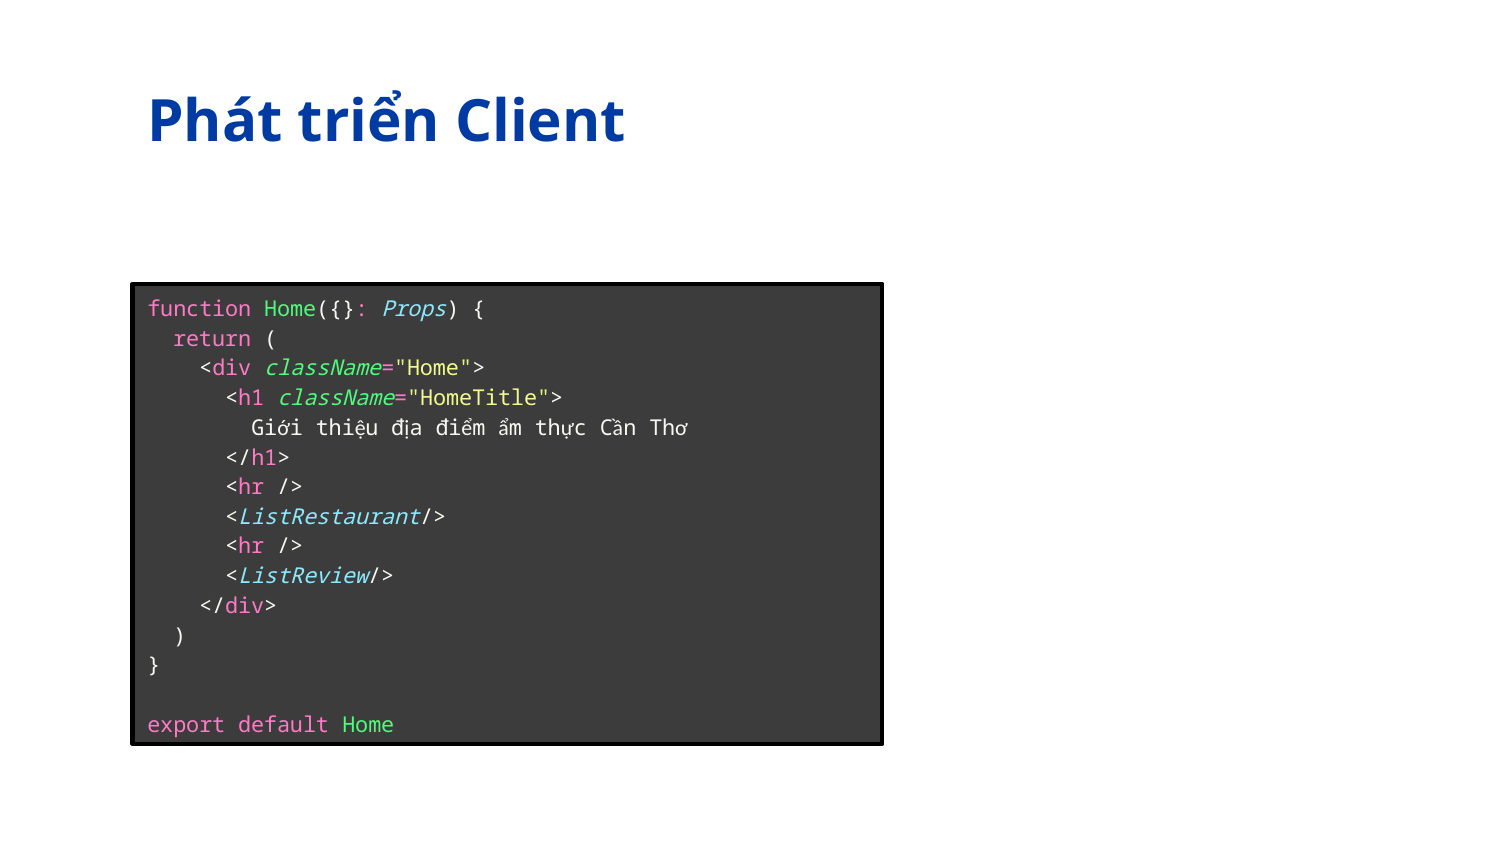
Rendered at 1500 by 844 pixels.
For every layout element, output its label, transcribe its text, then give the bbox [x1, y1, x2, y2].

text_box function Home({}: Props) { return ( <div className="Home"> <h1 className="HomeTitle"> Giới thiệu địa điểm ẩm thực Cần Thơ </h1> <hr /> <ListRestaurant/> <hr /> <ListReview/> </div> ) } export default Home [130, 282, 884, 746]
text_box Phát triển Client [132, 75, 883, 160]
